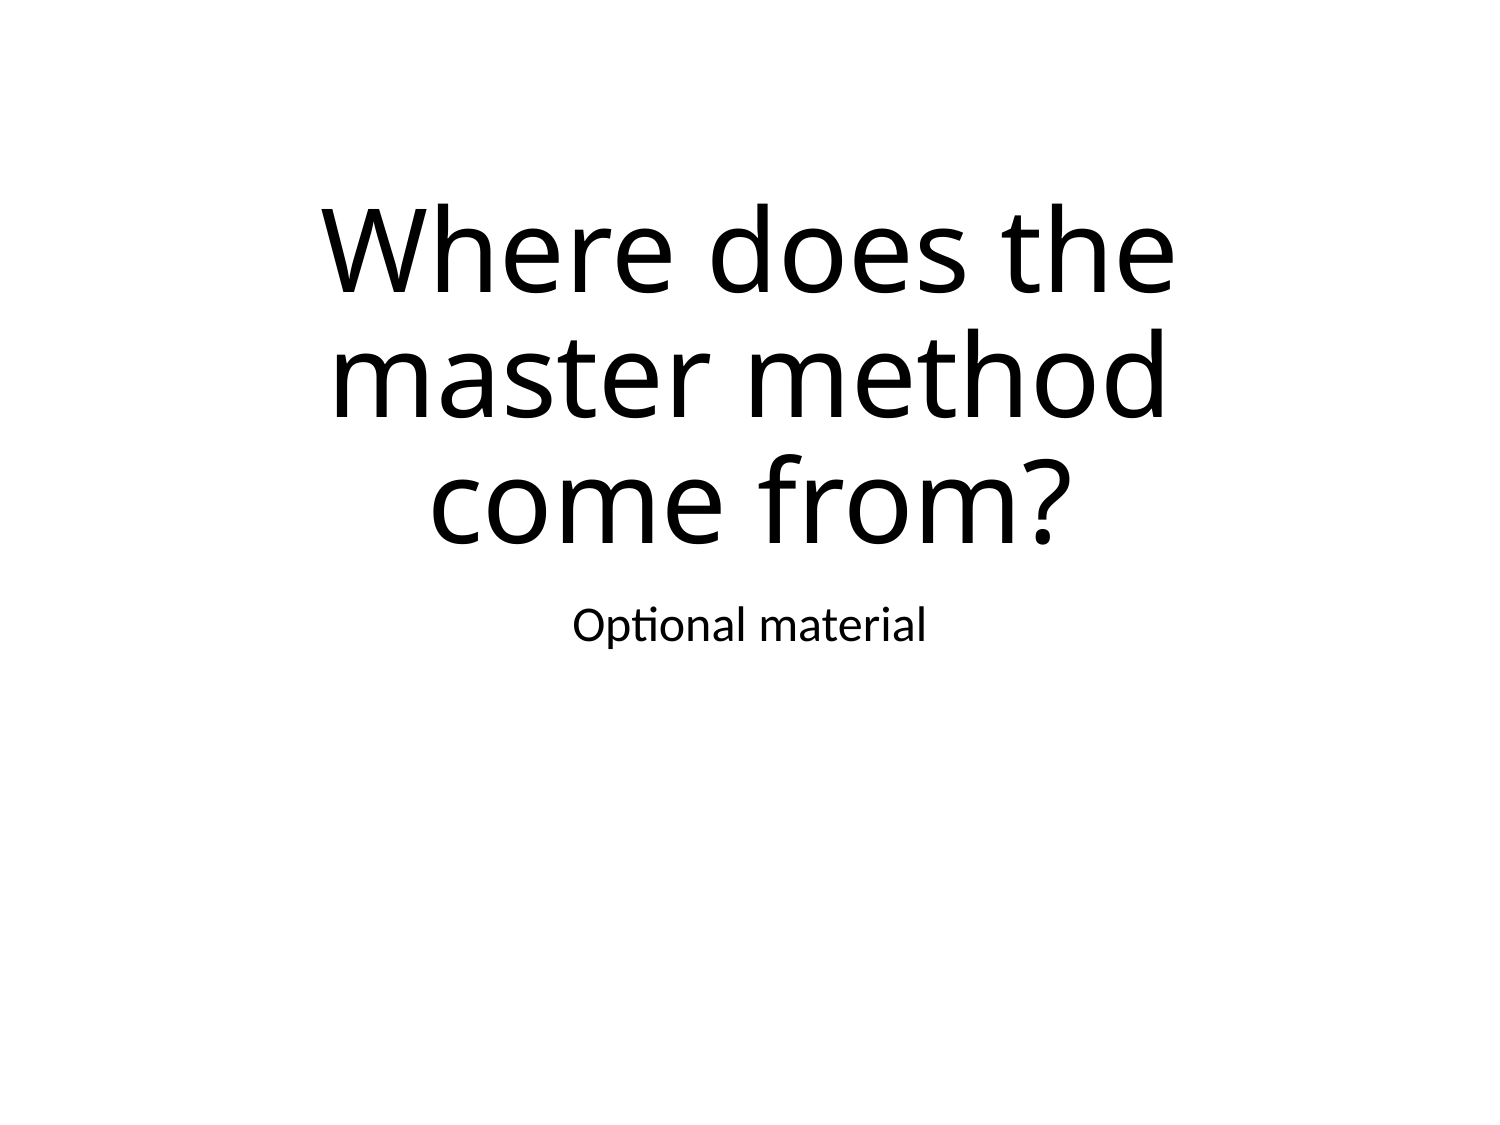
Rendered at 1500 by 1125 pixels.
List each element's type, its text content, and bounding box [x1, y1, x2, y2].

subtitle Optional material [187, 590, 1313, 863]
title Where does the master method come from? [187, 184, 1313, 576]
